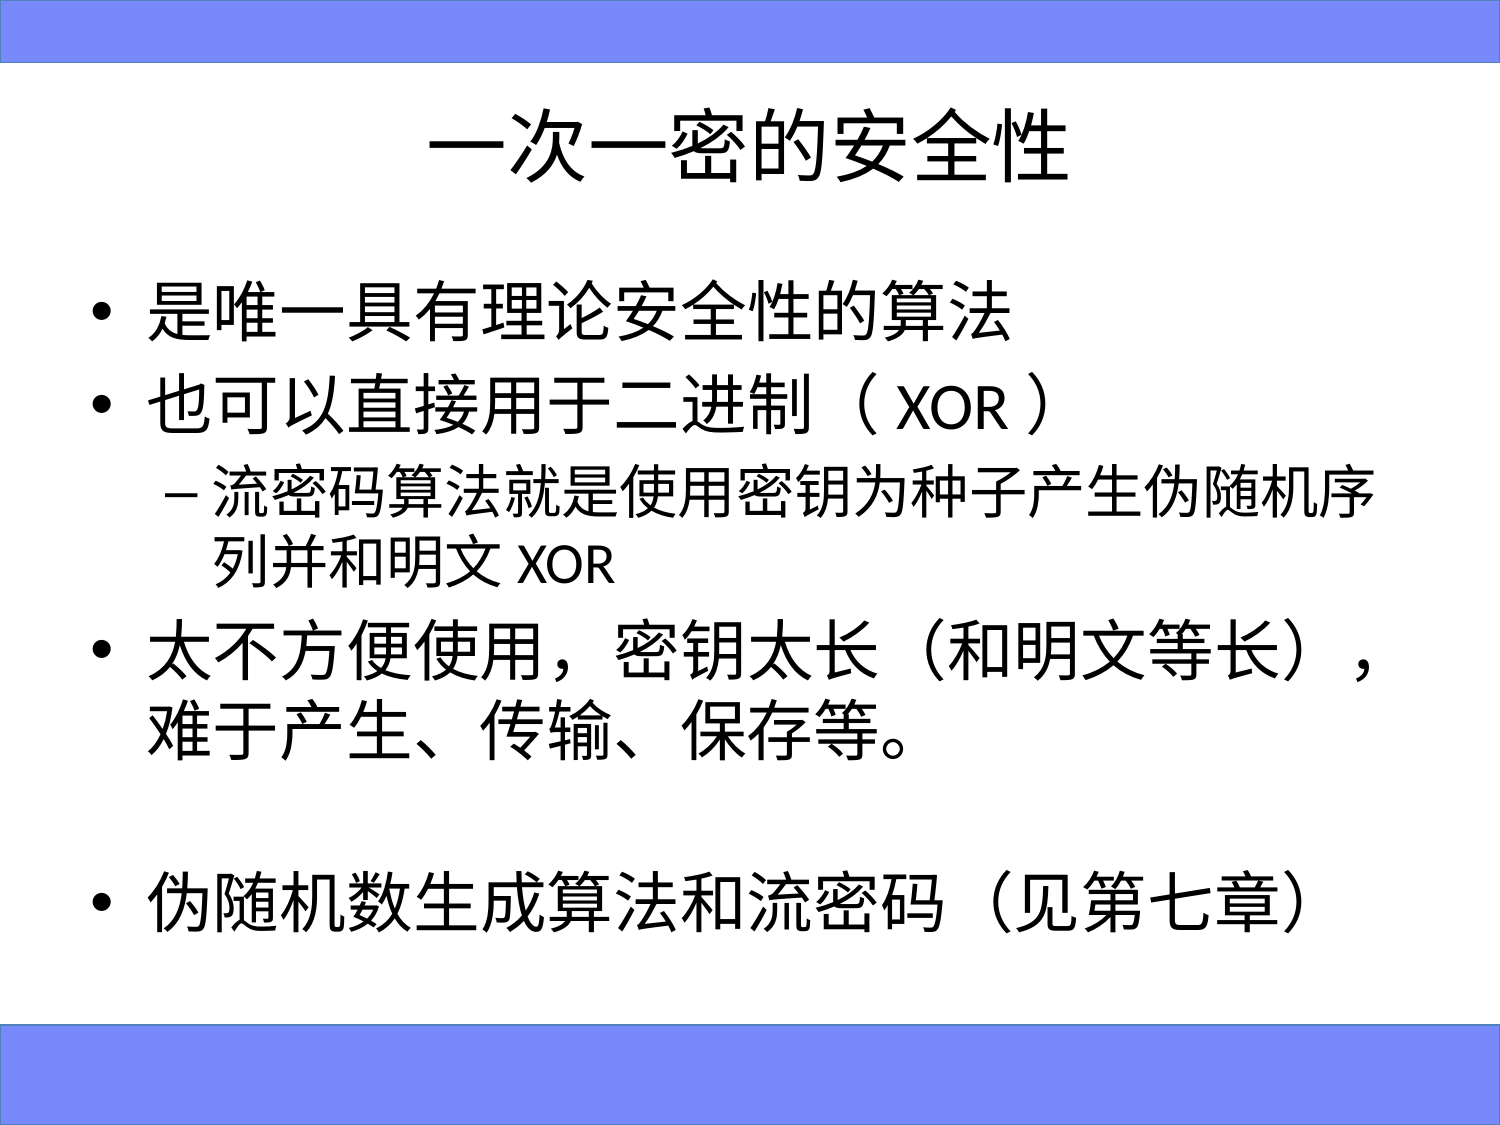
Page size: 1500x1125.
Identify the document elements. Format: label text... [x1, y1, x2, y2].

title 一次一密的安全性 [75, 87, 1425, 200]
list 是唯一具有理论安全性的算法 也可以直接用于二进制（XOR） 流密码算法就是使用密钥为种子产生伪随机序列并和明文XOR 太不方便使用，密钥太长（和明文等长），难于产生、传输、保存等。 伪随机数生成算法和流密码（见第七章） [75, 262, 1425, 1005]
